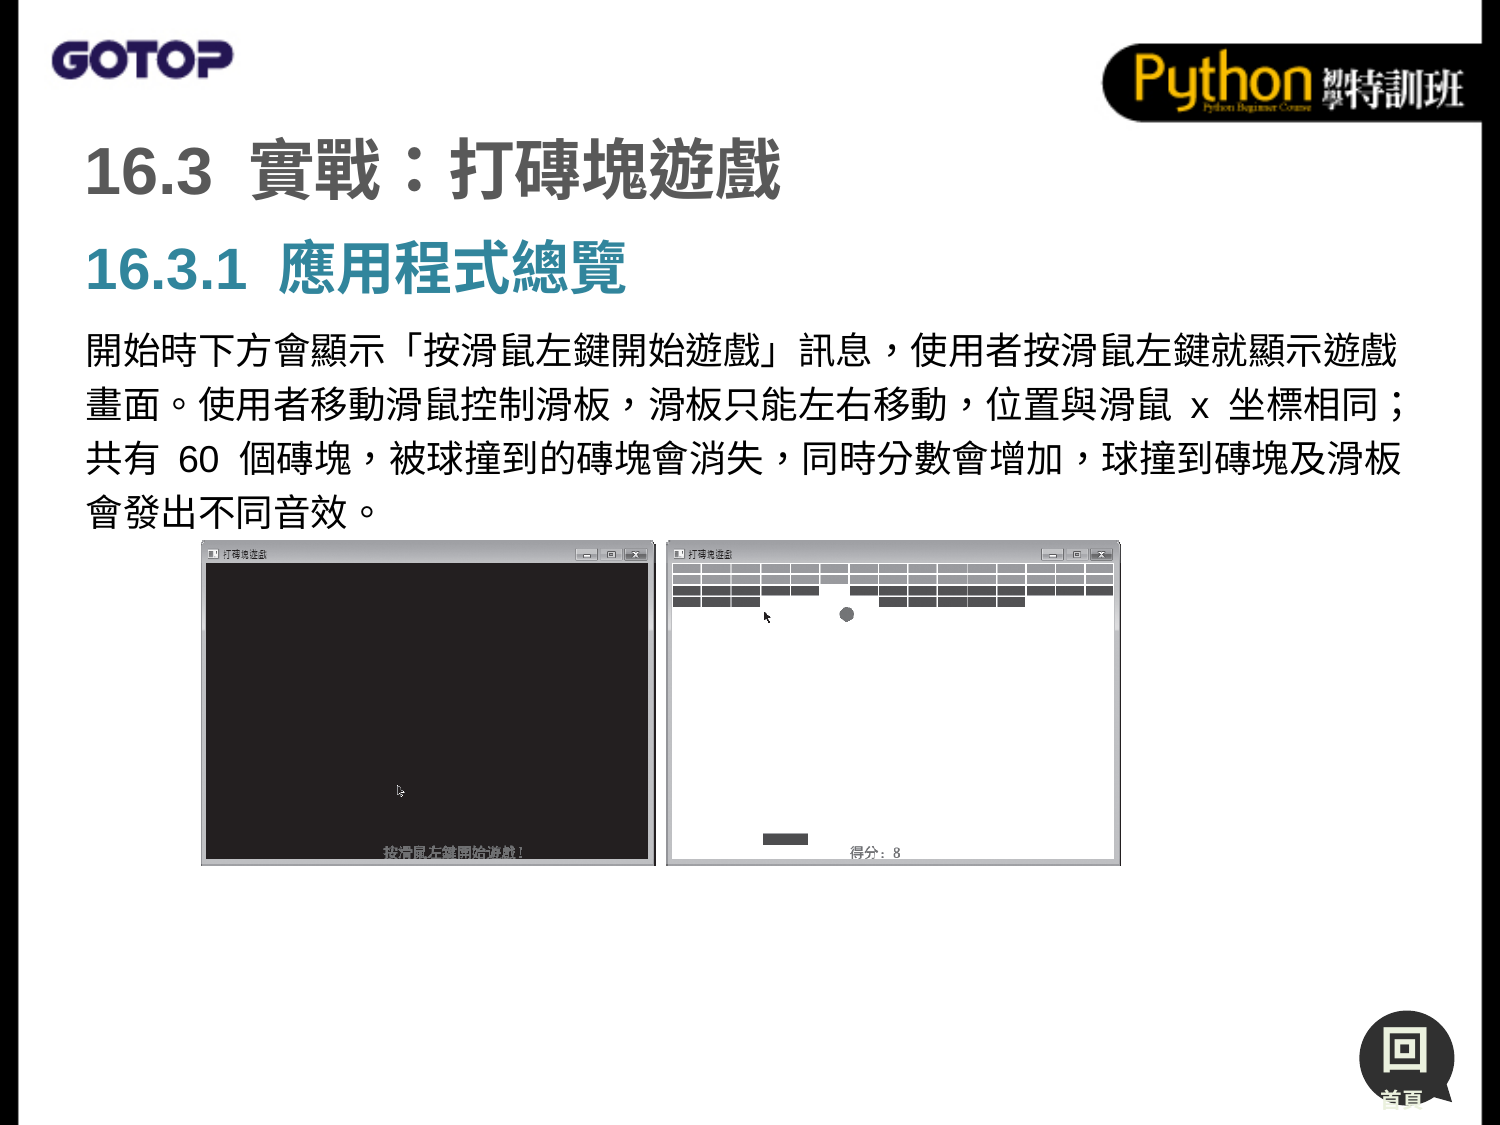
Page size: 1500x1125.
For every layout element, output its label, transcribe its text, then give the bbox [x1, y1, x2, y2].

picture [0, 0, 1500, 1125]
title 16.3 實戰：打磚塊遊戲 [69, 125, 1436, 220]
list 16.3.1 應用程式總覽 開始時下方會顯示「按滑鼠左鍵開始遊戲」訊息，使用者按滑鼠左鍵就顯示遊戲畫面。使用者移動滑鼠控制滑板，滑板只能左右移動，位置與滑鼠 x 坐標相同；共有 60 個磚塊，被球撞到的磚塊會消失，同時分數會增加，球撞到磚塊及滑板會發出不同音效。 [70, 223, 1430, 1071]
